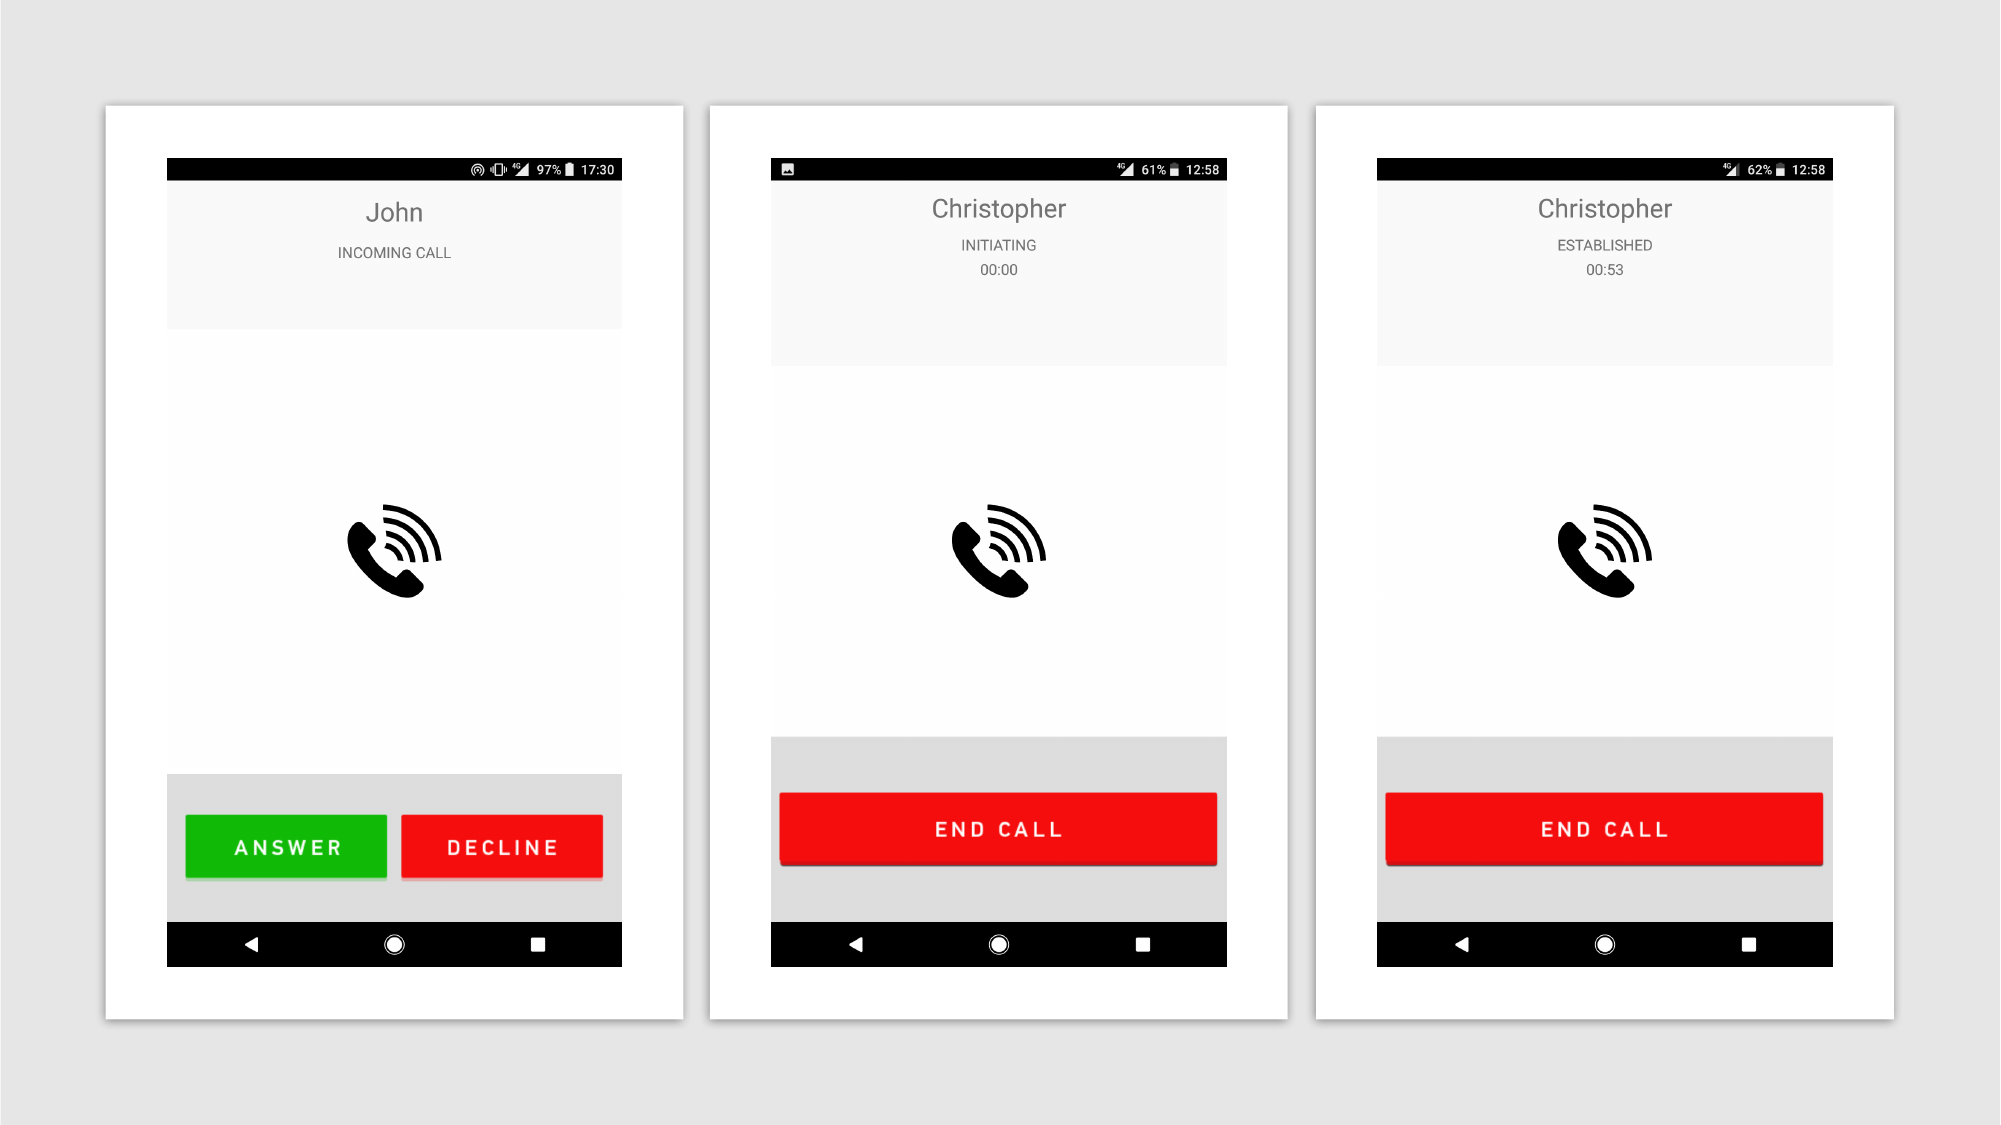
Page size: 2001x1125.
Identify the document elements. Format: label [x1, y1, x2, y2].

text_box [0, 0, 2000, 1125]
text_box [709, 104, 1289, 1020]
picture [1377, 158, 1833, 967]
picture [771, 158, 1227, 967]
text_box [104, 104, 684, 1020]
text_box [1315, 104, 1895, 1020]
picture [167, 158, 622, 967]
